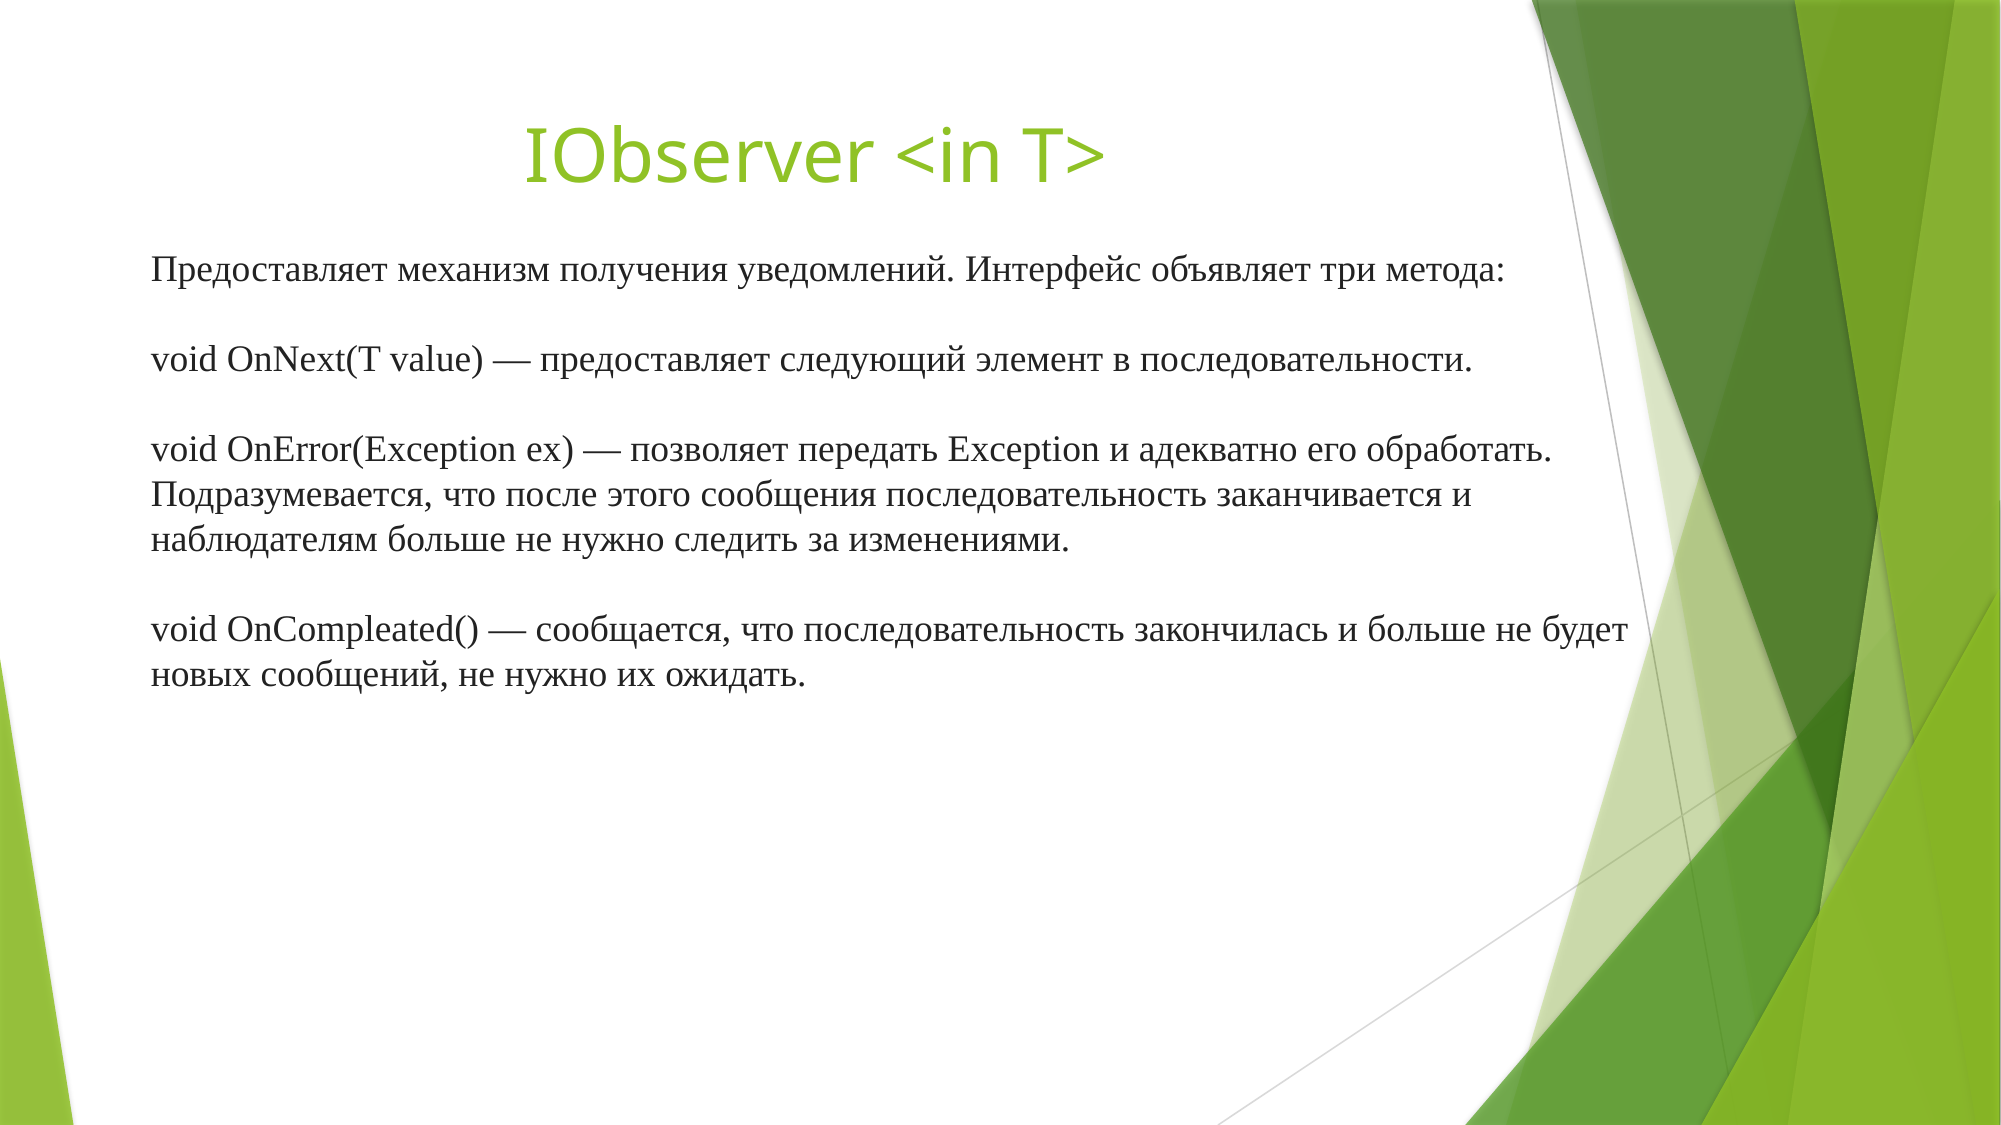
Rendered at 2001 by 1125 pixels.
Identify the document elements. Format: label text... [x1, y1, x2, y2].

title IObserver <in Т> [111, 99, 1522, 317]
text_box Предоставляет механизм получения уведомлений. Интерфейс объявляет три метода: void OnNext(T value) — предоставляет следующий элемент в последовательности. void OnError(Exception ex) — позволяет передать Exception и адекватно его обработать. Подразумевается, что после этого сообщения последовательность заканчивается и наблюдателям больше не нужно следить за изменениями. void OnCompleated() — сообщается, что последовательность закончилась и больше не будет новых сообщений, не нужно их ожидать. [136, 236, 1722, 702]
